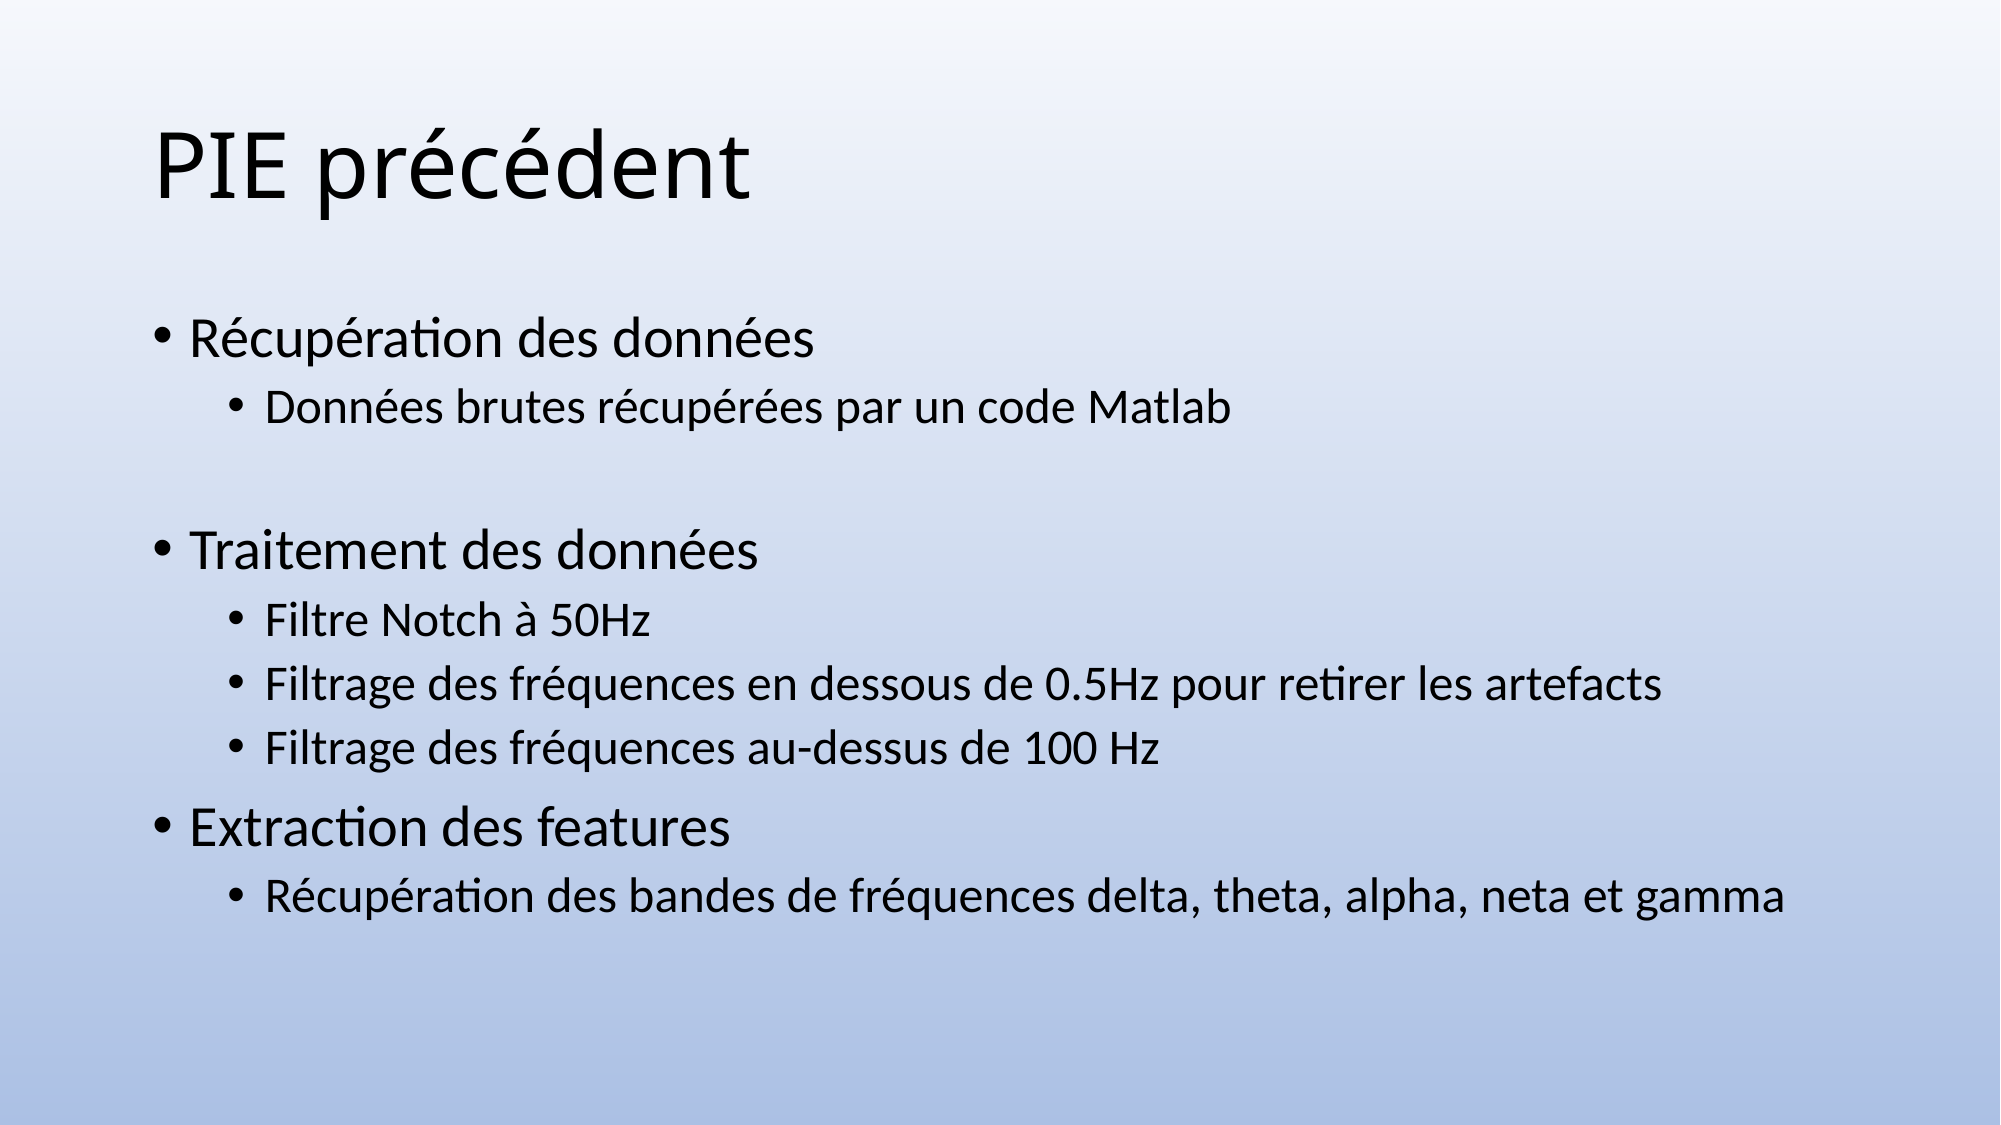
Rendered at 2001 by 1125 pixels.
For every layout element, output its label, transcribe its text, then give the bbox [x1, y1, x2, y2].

title PIE précédent [137, 59, 1863, 278]
list Récupération des données Données brutes récupérées par un code Matlab Traitement des données Filtre Notch à 50Hz Filtrage des fréquences en dessous de 0.5Hz pour retirer les artefacts Filtrage des fréquences au-dessus de 100 Hz Extraction des features Récupération des bandes de fréquences delta, theta, alpha, neta et gamma [137, 299, 1863, 1014]
